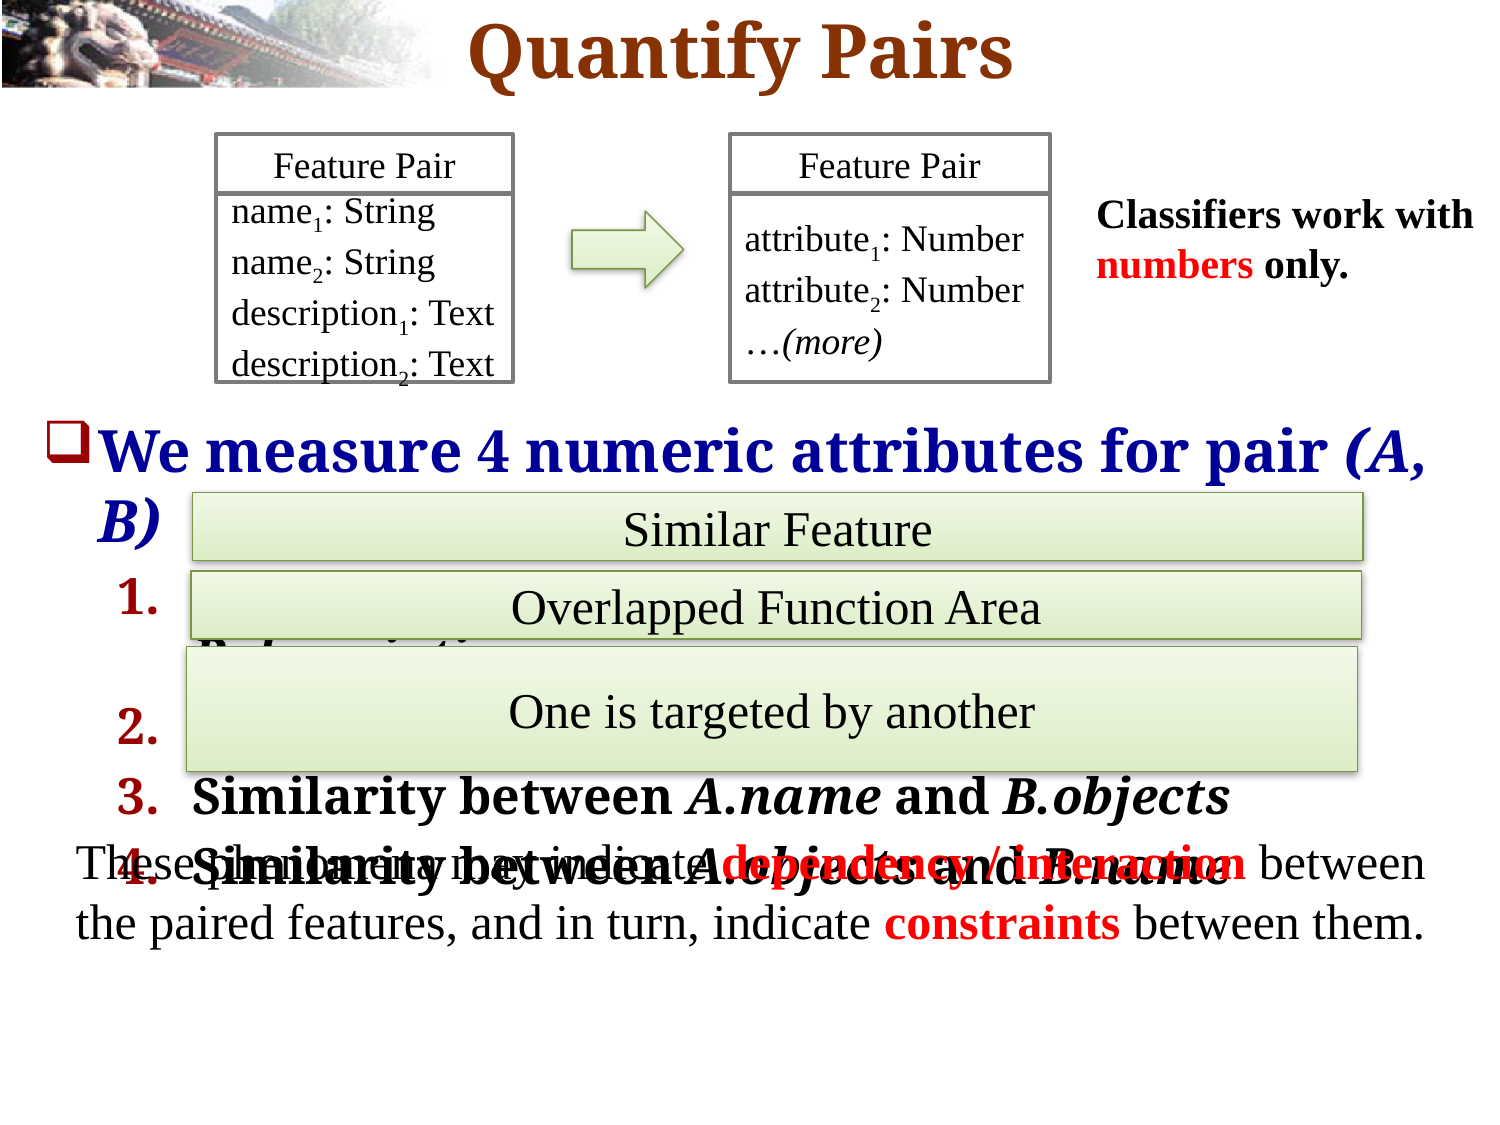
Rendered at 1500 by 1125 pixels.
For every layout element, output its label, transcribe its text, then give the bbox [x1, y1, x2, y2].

text_box These phenomena may indicate dependency / interaction between the paired features, and in turn, indicate constraints between them. [60, 822, 1482, 958]
picture [0, 0, 450, 88]
text_box Feature Pair [214, 132, 515, 192]
title Quantify Pairs [450, 0, 1478, 102]
text_box [571, 210, 685, 289]
text_box Overlapped Function Area [190, 570, 1362, 640]
list We measure 4 numeric attributes for pair (A, B) Similarity between A.description and B.description Similarity between A.objects and B.objects Similarity between A.name and B.objects Similarity between A.objects and B.name [27, 406, 1478, 920]
text_box name1: String name2: String description1: Text description2: Text [214, 192, 515, 384]
text_box attribute1: Number attribute2: Number …(more) [728, 192, 1052, 384]
text_box Classifiers work with numbers only. [1081, 179, 1500, 295]
text_box Feature Pair [728, 132, 1052, 192]
text_box One is targeted by another [186, 646, 1358, 772]
text_box Similar Feature [192, 492, 1364, 561]
